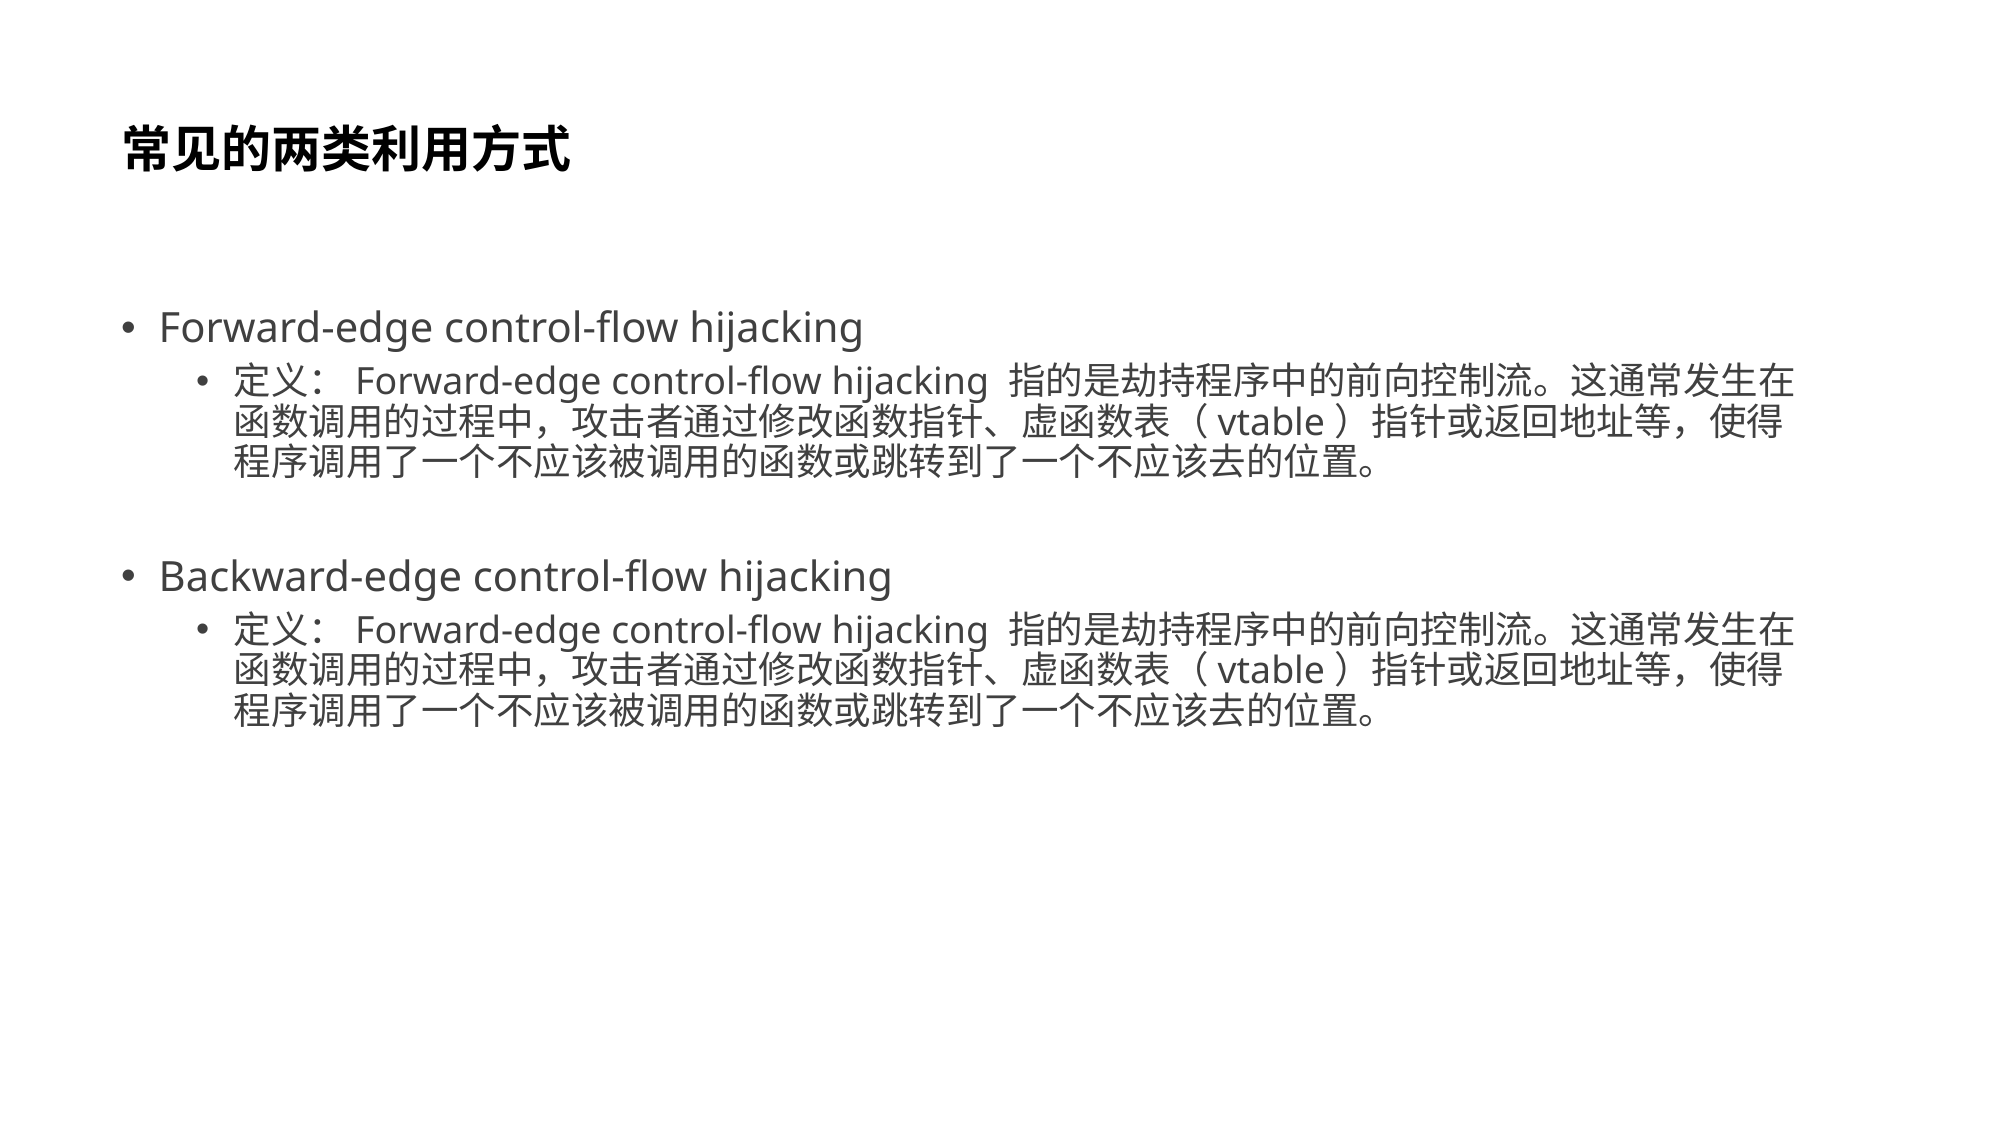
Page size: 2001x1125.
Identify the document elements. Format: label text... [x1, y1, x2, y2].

title 常见的两类利用方式 [106, 42, 1832, 260]
list Forward-edge control-flow hijacking 定义：Forward-edge control-flow hijacking 指的是劫持程序中的前向控制流。这通常发生在函数调用的过程中，攻击者通过修改函数指针、虚函数表（vtable）指针或返回地址等，使得程序调用了一个不应该被调用的函数或跳转到了一个不应该去的位置。 Backward-edge control-flow hijacking 定义：Forward-edge control-flow hijacking 指的是劫持程序中的前向控制流。这通常发生在函数调用的过程中，攻击者通过修改函数指针、虚函数表（vtable）指针或返回地址等，使得程序调用了一个不应该被调用的函数或跳转到了一个不应该去的位置。 [106, 299, 1832, 1014]
